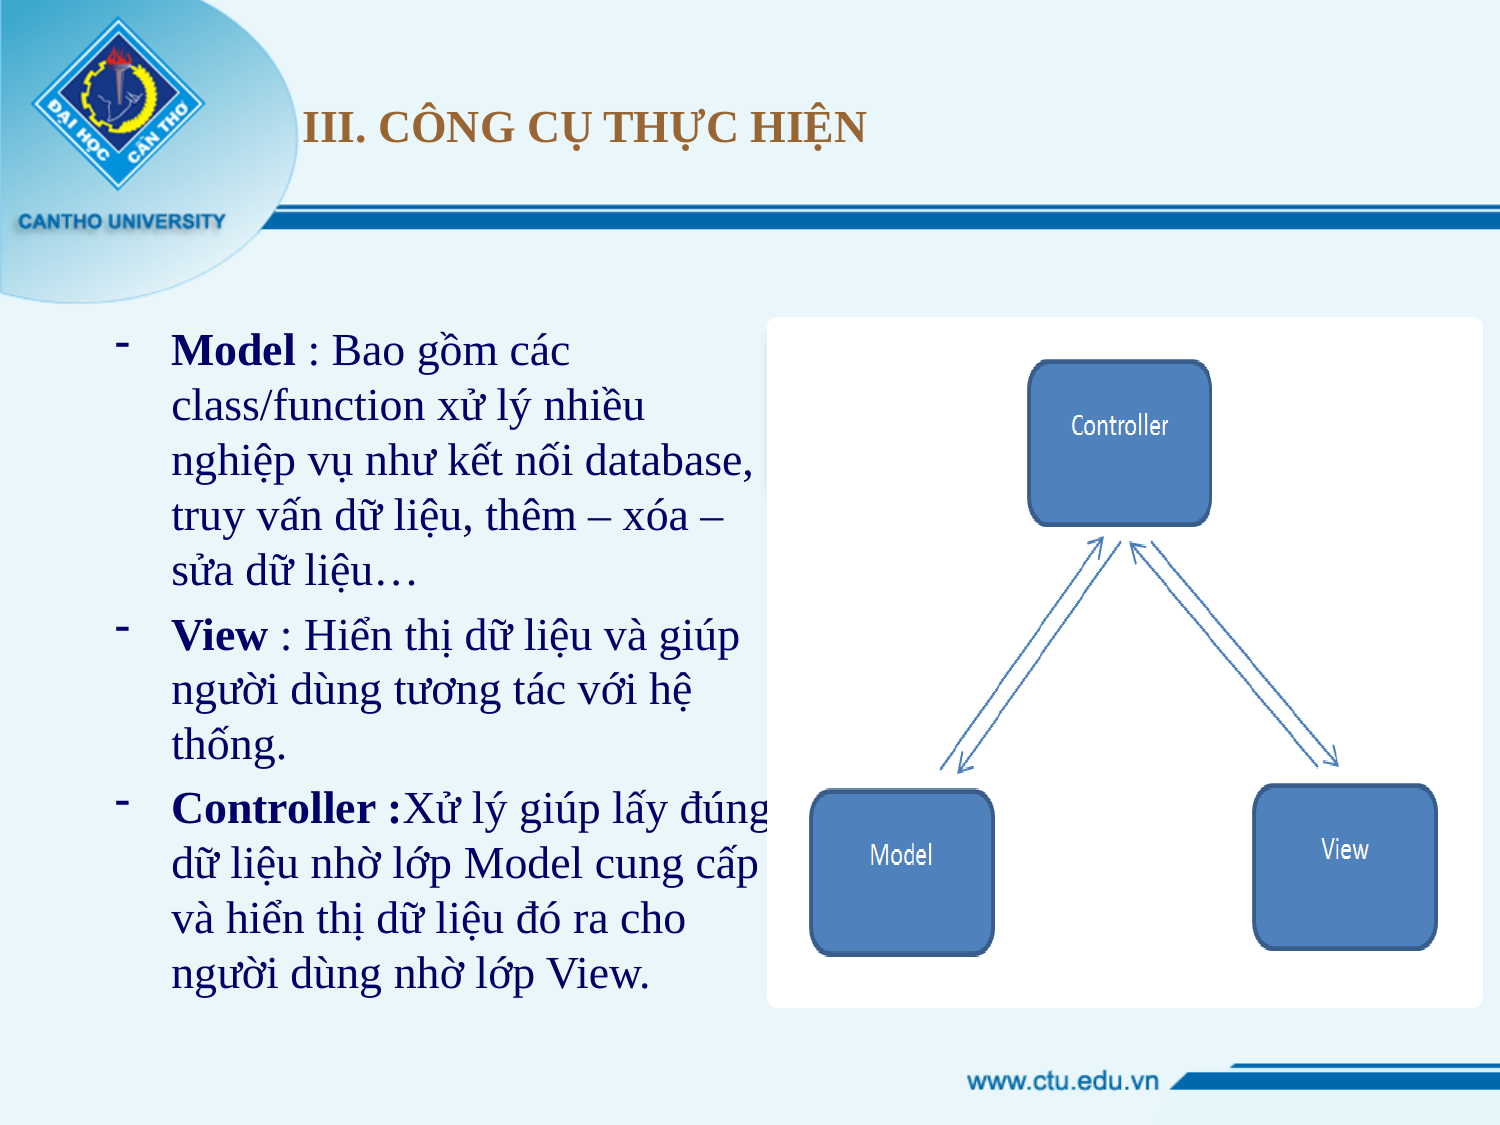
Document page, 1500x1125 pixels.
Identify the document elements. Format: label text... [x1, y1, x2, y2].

list Model : Bao gồm các class/function xử lý nhiều nghiệp vụ như kết nối database, truy vấn dữ liệu, thêm – xóa – sửa dữ liệu… View : Hiển thị dữ liệu và giúp người dùng tương tác với hệ thống. Controller :Xử lý giúp lấy đúng dữ liệu nhờ lớp Model cung cấp và hiển thị dữ liệu đó ra cho người dùng nhờ lớp View. [99, 312, 788, 1000]
title III. CÔNG CỤ THỰC HIỆN [287, 46, 1450, 202]
picture [0, 0, 1500, 1125]
